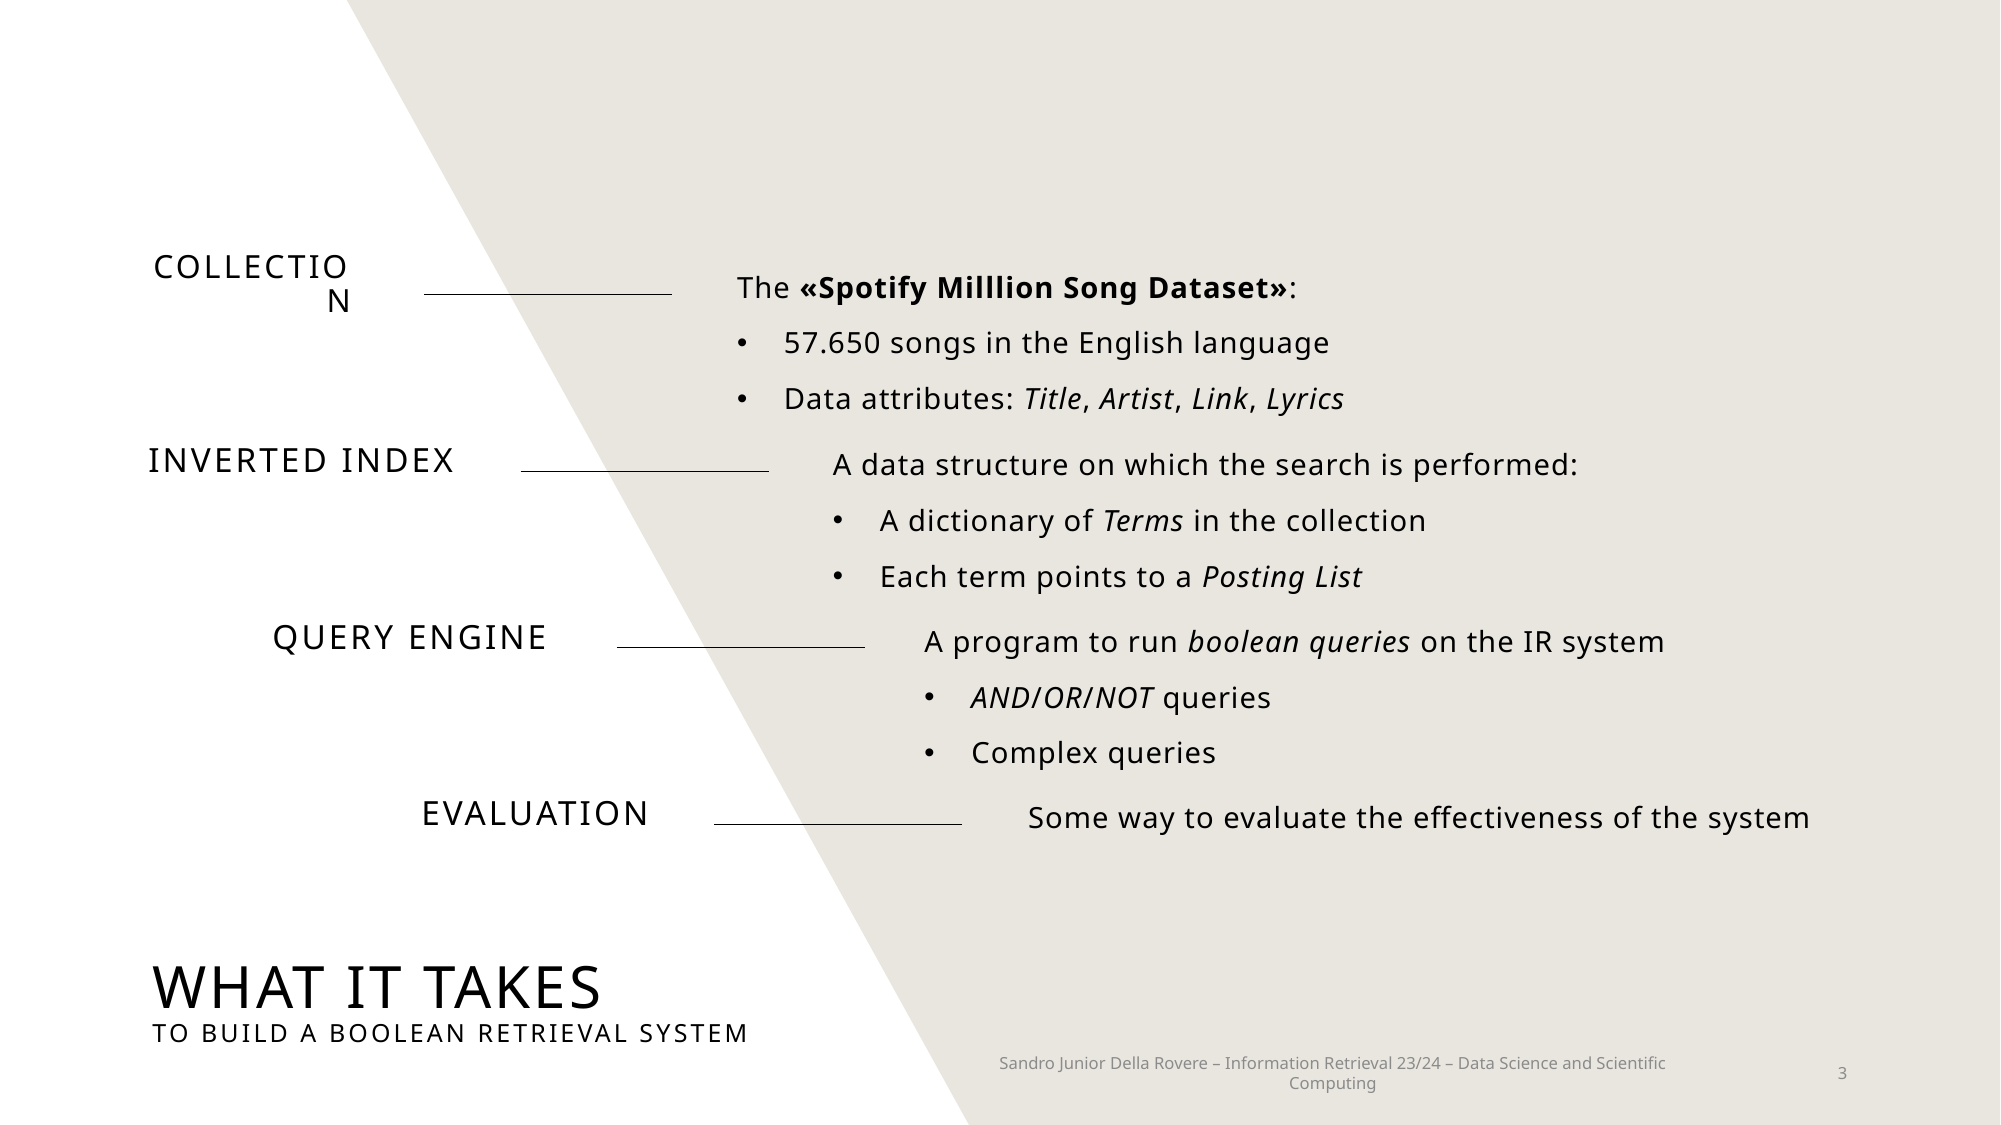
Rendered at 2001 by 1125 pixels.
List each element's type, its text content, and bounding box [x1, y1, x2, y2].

list The «Spotify Milllion Song Dataset»: 57.650 songs in the English language Data attributes: Title, Artist, Link, Lyrics [722, 261, 1631, 428]
text_box Query engine [210, 596, 562, 681]
list Evaluation [312, 772, 664, 858]
list Inverted index [117, 419, 469, 504]
list A data structure on which the search is performed: A dictionary of Terms in the collection Each term points to a Posting List [817, 438, 1727, 605]
title What it takes to build a boolean retrieval system [137, 903, 808, 1103]
text_box A program to run boolean queries on the IR system AND/OR/NOT queries Complex queries [909, 615, 1818, 782]
slide_number 3 [1773, 1042, 1863, 1103]
list Some way to evaluate the effectiveness of the system [1013, 791, 1922, 958]
footer Sandro Junior Della Rovere – Information Retrieval 23/24 – Data Science and Scientific Computing [939, 1042, 1727, 1103]
list collection [117, 242, 366, 328]
